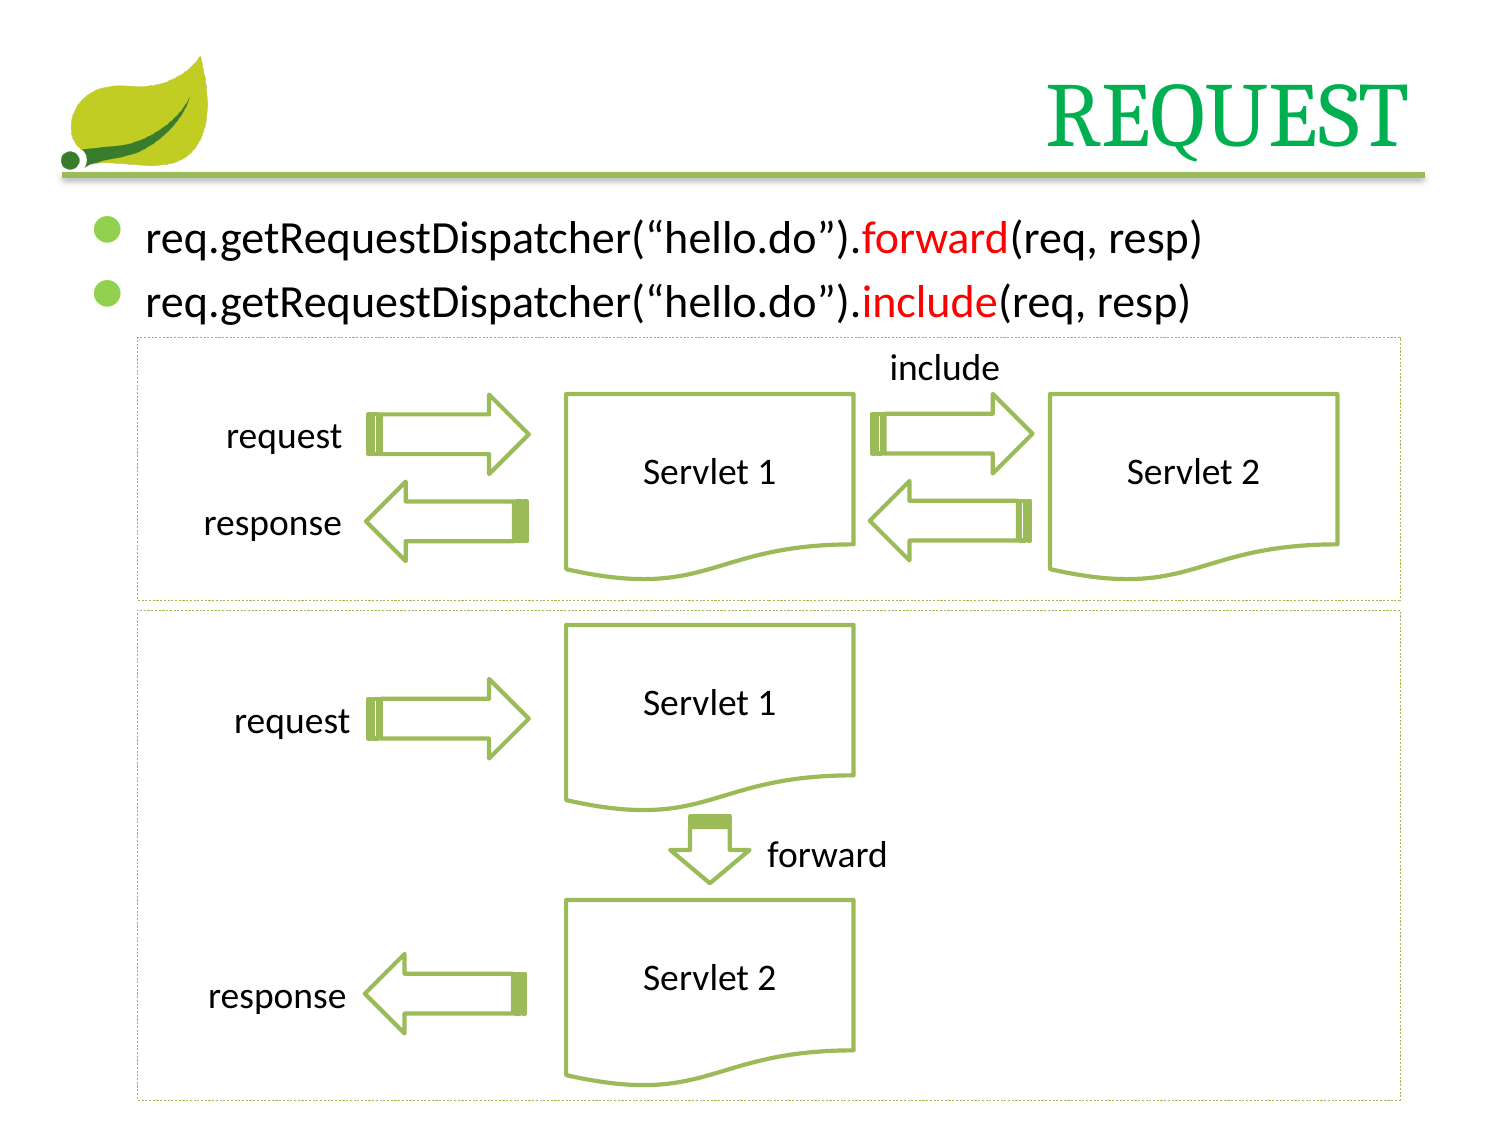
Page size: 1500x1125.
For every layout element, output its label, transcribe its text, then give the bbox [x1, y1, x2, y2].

text_box response [188, 490, 358, 551]
text_box [135, 608, 1402, 1102]
text_box request [219, 688, 366, 749]
text_box request [211, 404, 358, 464]
text_box Servlet 1 [564, 622, 856, 813]
text_box [366, 392, 531, 476]
text_box [362, 951, 527, 1036]
text_box Servlet 1 [564, 391, 856, 582]
text_box [870, 395, 1035, 476]
text_box [867, 479, 1032, 563]
text_box forward [752, 822, 903, 883]
text_box Servlet 2 [1047, 391, 1340, 582]
text_box Servlet 2 [564, 897, 856, 1088]
text_box [668, 814, 752, 885]
text_box [135, 338, 1402, 602]
picture [50, 49, 217, 175]
title Request [217, 45, 1425, 175]
list req.getRequestDispatcher(“hello.do”).forward(req, resp) req.getRequestDispatcher(“hello.do”).include(req, resp) [75, 200, 1425, 338]
text_box include [874, 335, 1016, 395]
text_box response [193, 963, 362, 1024]
text_box [363, 479, 529, 564]
text_box [366, 677, 531, 761]
